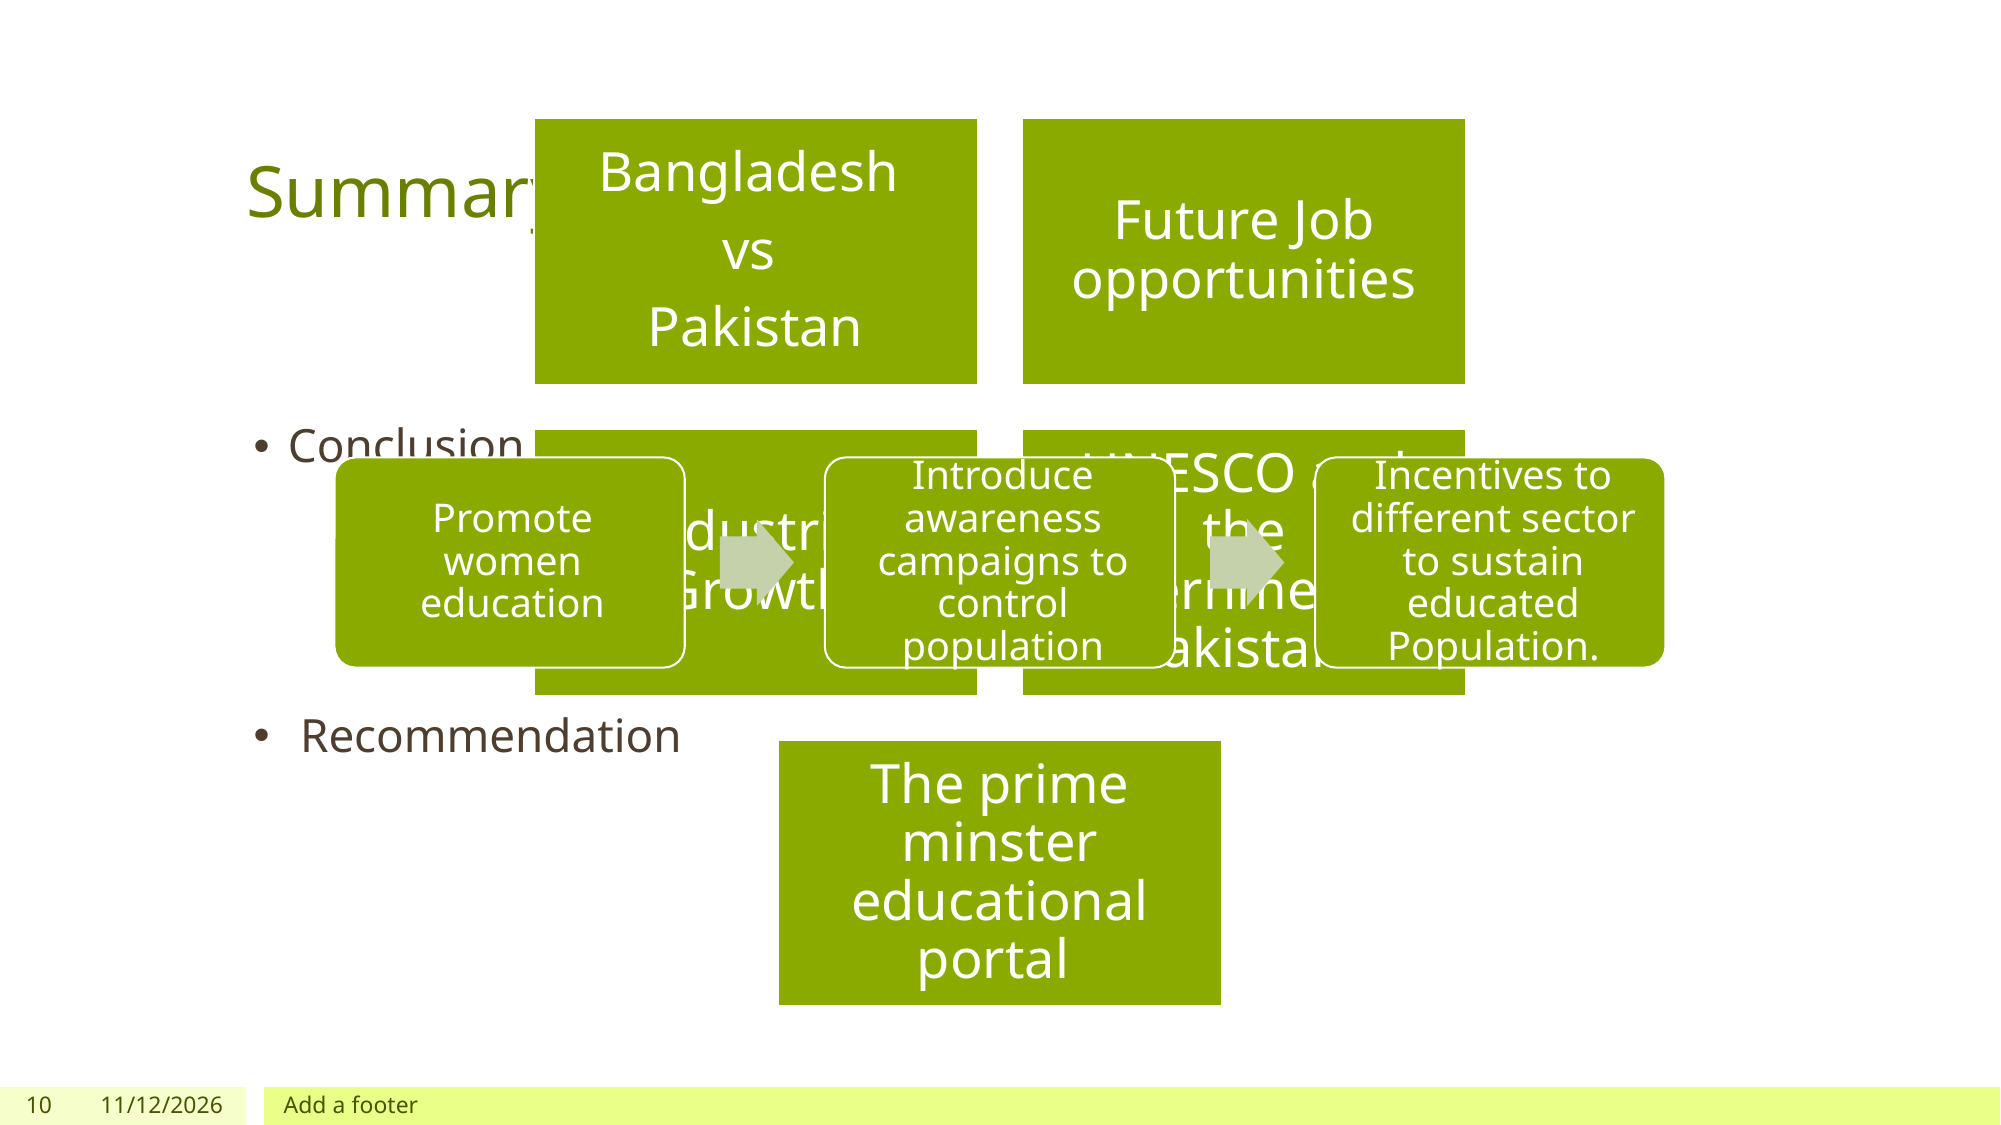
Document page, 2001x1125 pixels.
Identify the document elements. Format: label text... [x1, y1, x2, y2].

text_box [333, 117, 1667, 1007]
list Conclusion Recommendation [238, 265, 1769, 1014]
footer Add a footer [268, 1087, 1769, 1125]
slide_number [74, 1087, 239, 1125]
slide_number 10 [0, 1087, 68, 1125]
title Summary [231, 45, 1769, 240]
